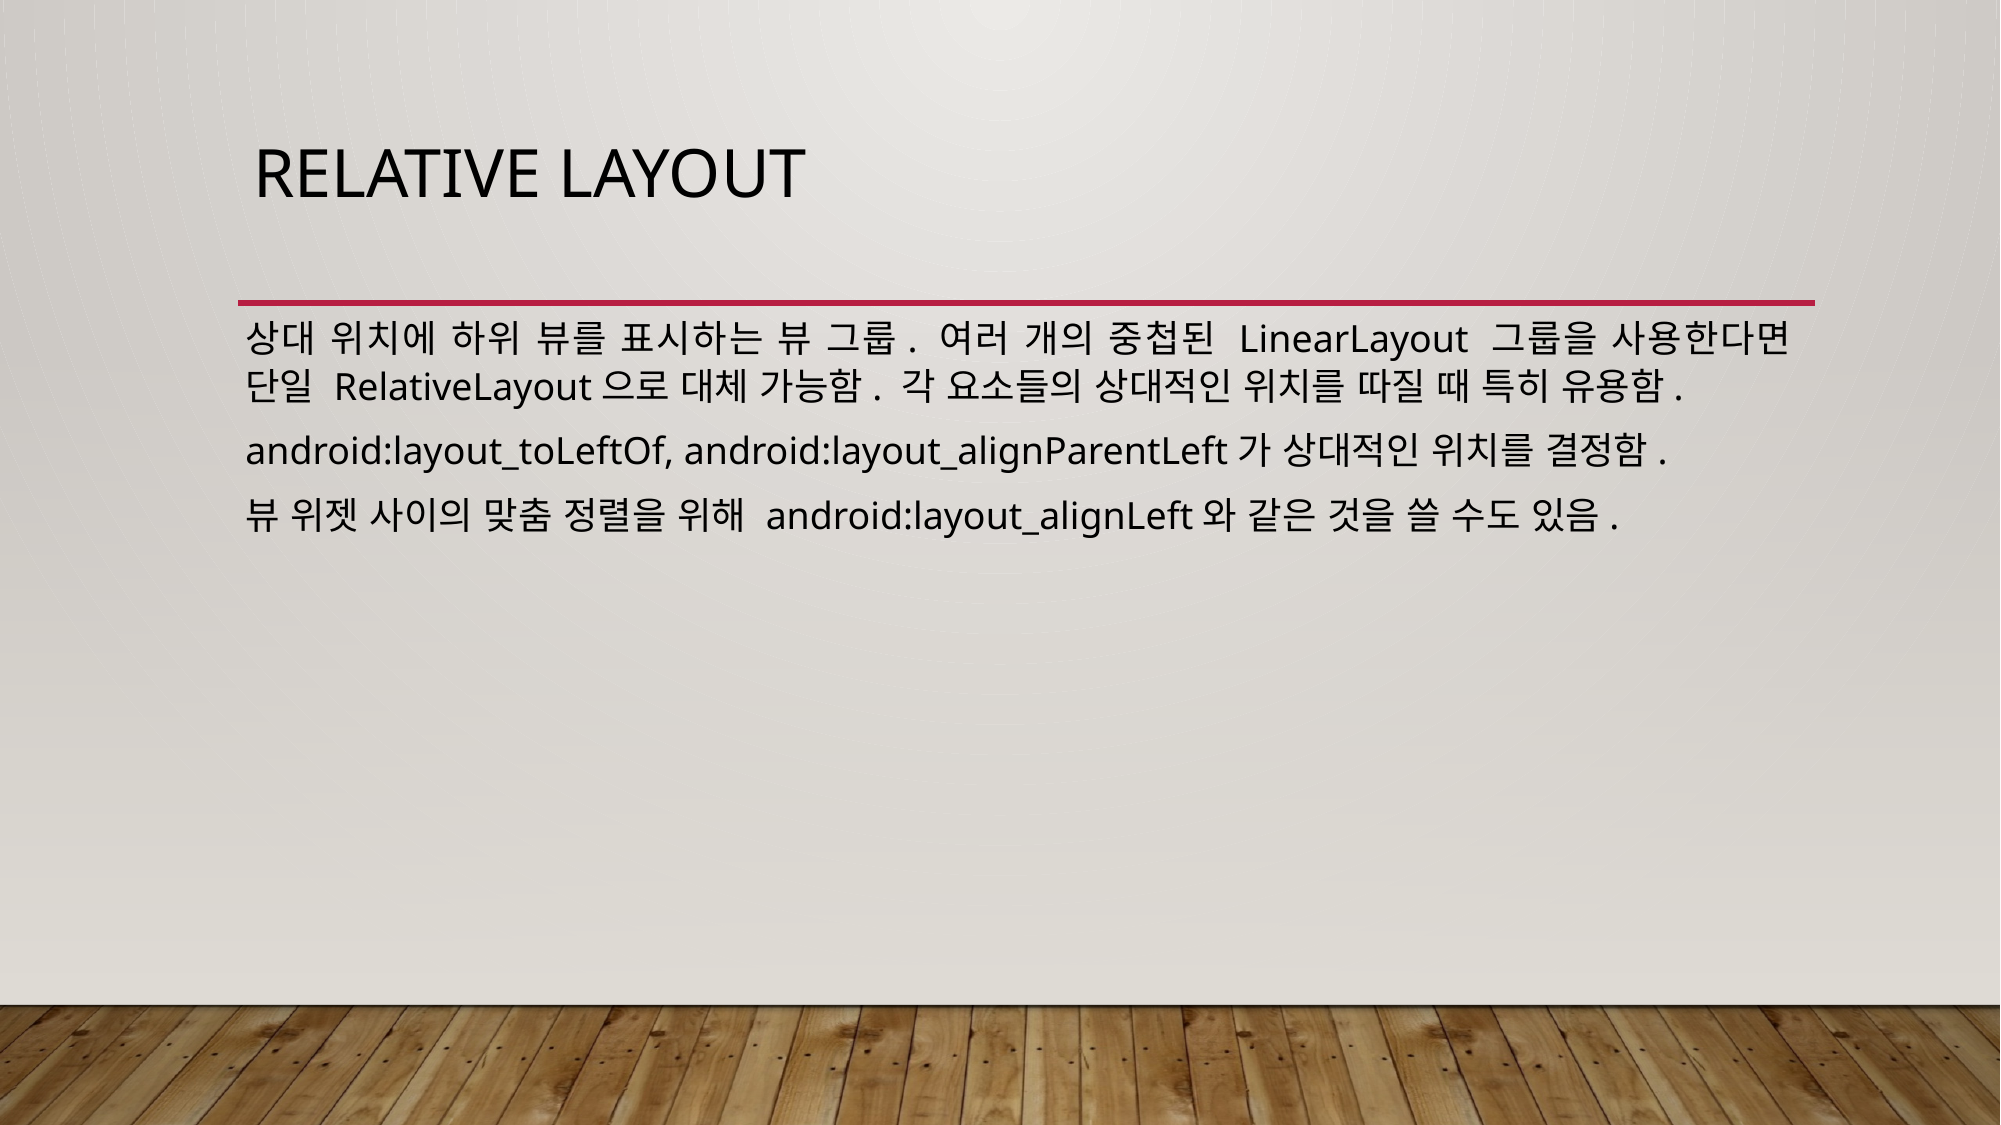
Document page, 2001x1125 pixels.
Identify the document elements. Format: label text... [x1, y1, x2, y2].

title Relative layout [238, 131, 1814, 305]
picture [0, 1005, 2000, 1125]
text_box 상대 위치에 하위 뷰를 표시하는 뷰 그룹. 여러 개의 중첩된 LinearLayout 그룹을 사용한다면 단일 RelativeLayout으로 대체 가능함. 각 요소들의 상대적인 위치를 따질 때 특히 유용함. android:layout_toLeftOf, android:layout_alignParentLeft가 상대적인 위치를 결정함. 뷰 위젯 사이의 맞춤 정렬을 위해 android:layout_alignLeft와 같은 것을 쓸 수도 있음. [230, 304, 1806, 545]
